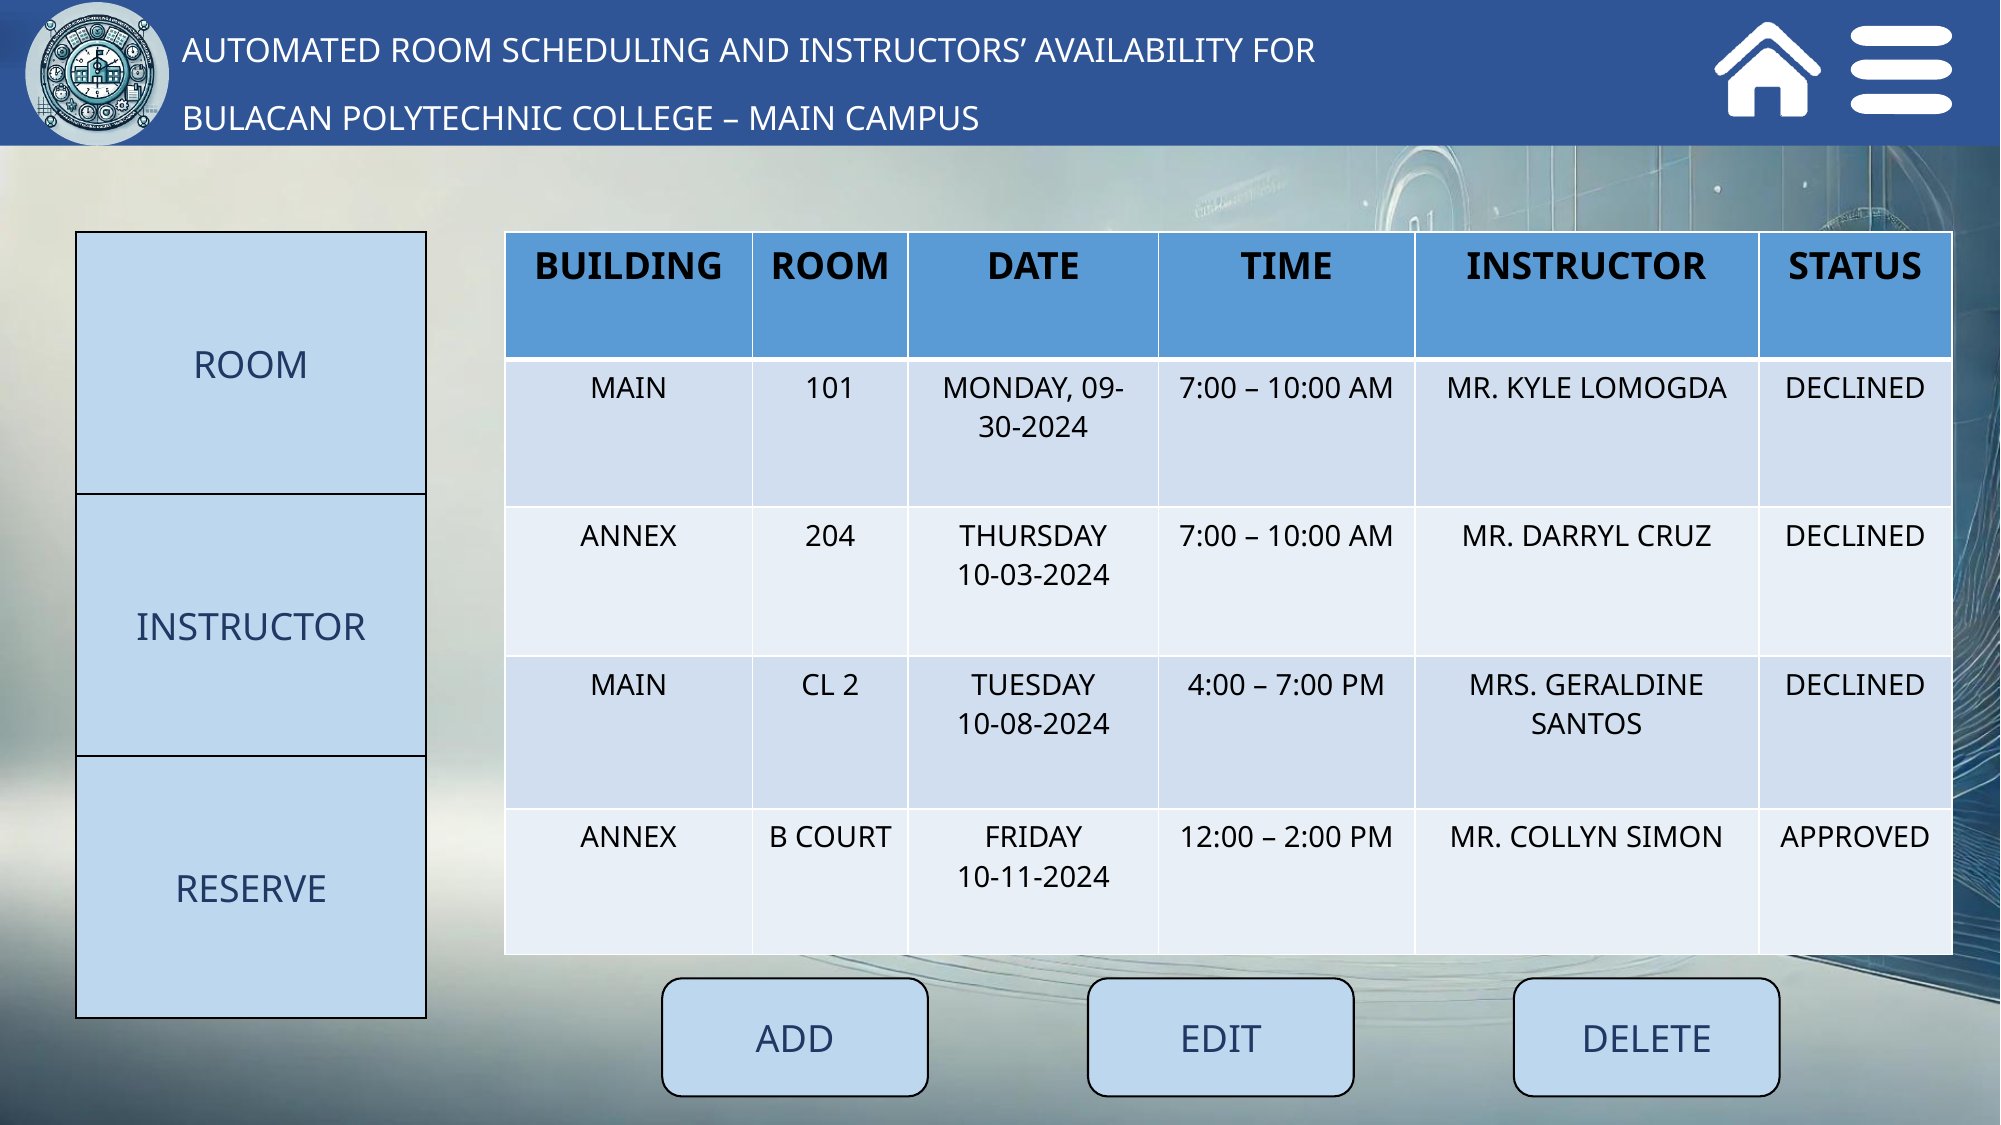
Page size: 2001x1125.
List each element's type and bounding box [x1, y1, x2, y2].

table_cell [753, 810, 907, 954]
table_cell [506, 810, 752, 954]
table_cell [909, 508, 1158, 655]
picture [25, 2, 169, 146]
table_cell [506, 508, 752, 655]
table_cell [1760, 362, 1951, 506]
table_header [506, 233, 752, 357]
table_cell [1159, 810, 1414, 954]
table_header [1416, 233, 1758, 357]
table_cell [909, 810, 1158, 954]
picture [1709, 12, 1826, 126]
table_header [753, 233, 907, 357]
table_header [909, 233, 1158, 357]
picture [0, 147, 2000, 1125]
table_cell [909, 657, 1158, 808]
text_box [661, 977, 929, 1098]
table_cell [753, 362, 907, 506]
table_cell [1416, 657, 1758, 808]
table_header [1760, 233, 1951, 357]
table_header [1159, 233, 1414, 357]
table_cell [1159, 657, 1414, 808]
table_cell [506, 657, 752, 808]
table_cell [1159, 508, 1414, 655]
table_cell [1760, 508, 1951, 655]
text_box [75, 231, 427, 1019]
table_cell [753, 508, 907, 655]
table_cell [1760, 657, 1951, 808]
table_cell [1159, 362, 1414, 506]
table_cell [1416, 508, 1758, 655]
text_box [1512, 977, 1781, 1098]
text_box [1086, 977, 1355, 1098]
table_cell [506, 362, 752, 506]
table_cell [753, 657, 907, 808]
table_cell [1416, 362, 1758, 506]
table_cell [909, 362, 1158, 506]
table_cell [1760, 810, 1951, 954]
text_box [0, 0, 2000, 147]
table_cell [1416, 810, 1758, 954]
